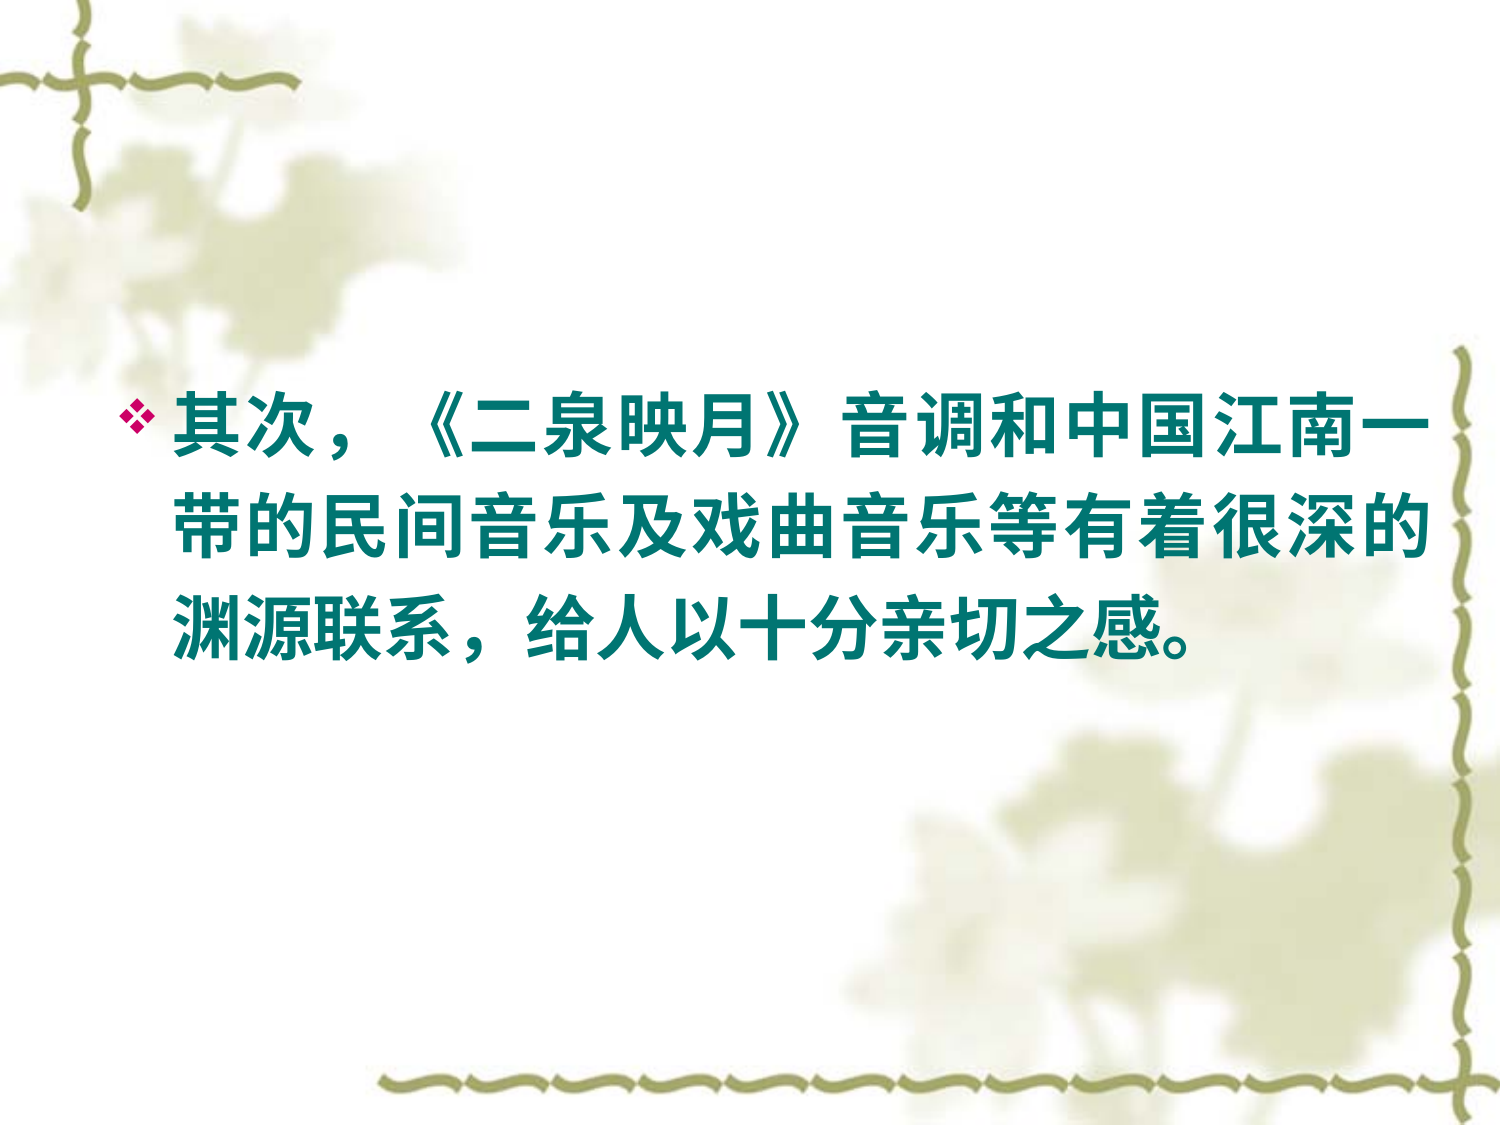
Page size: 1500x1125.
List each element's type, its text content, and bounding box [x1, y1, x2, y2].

title [49, 112, 1451, 301]
list 其次，《二泉映月》音调和中国江南一带的民间音乐及戏曲音乐等有着很深的渊源联系，给人以十分亲切之感。 [100, 140, 1448, 1071]
picture [0, 0, 1500, 1125]
